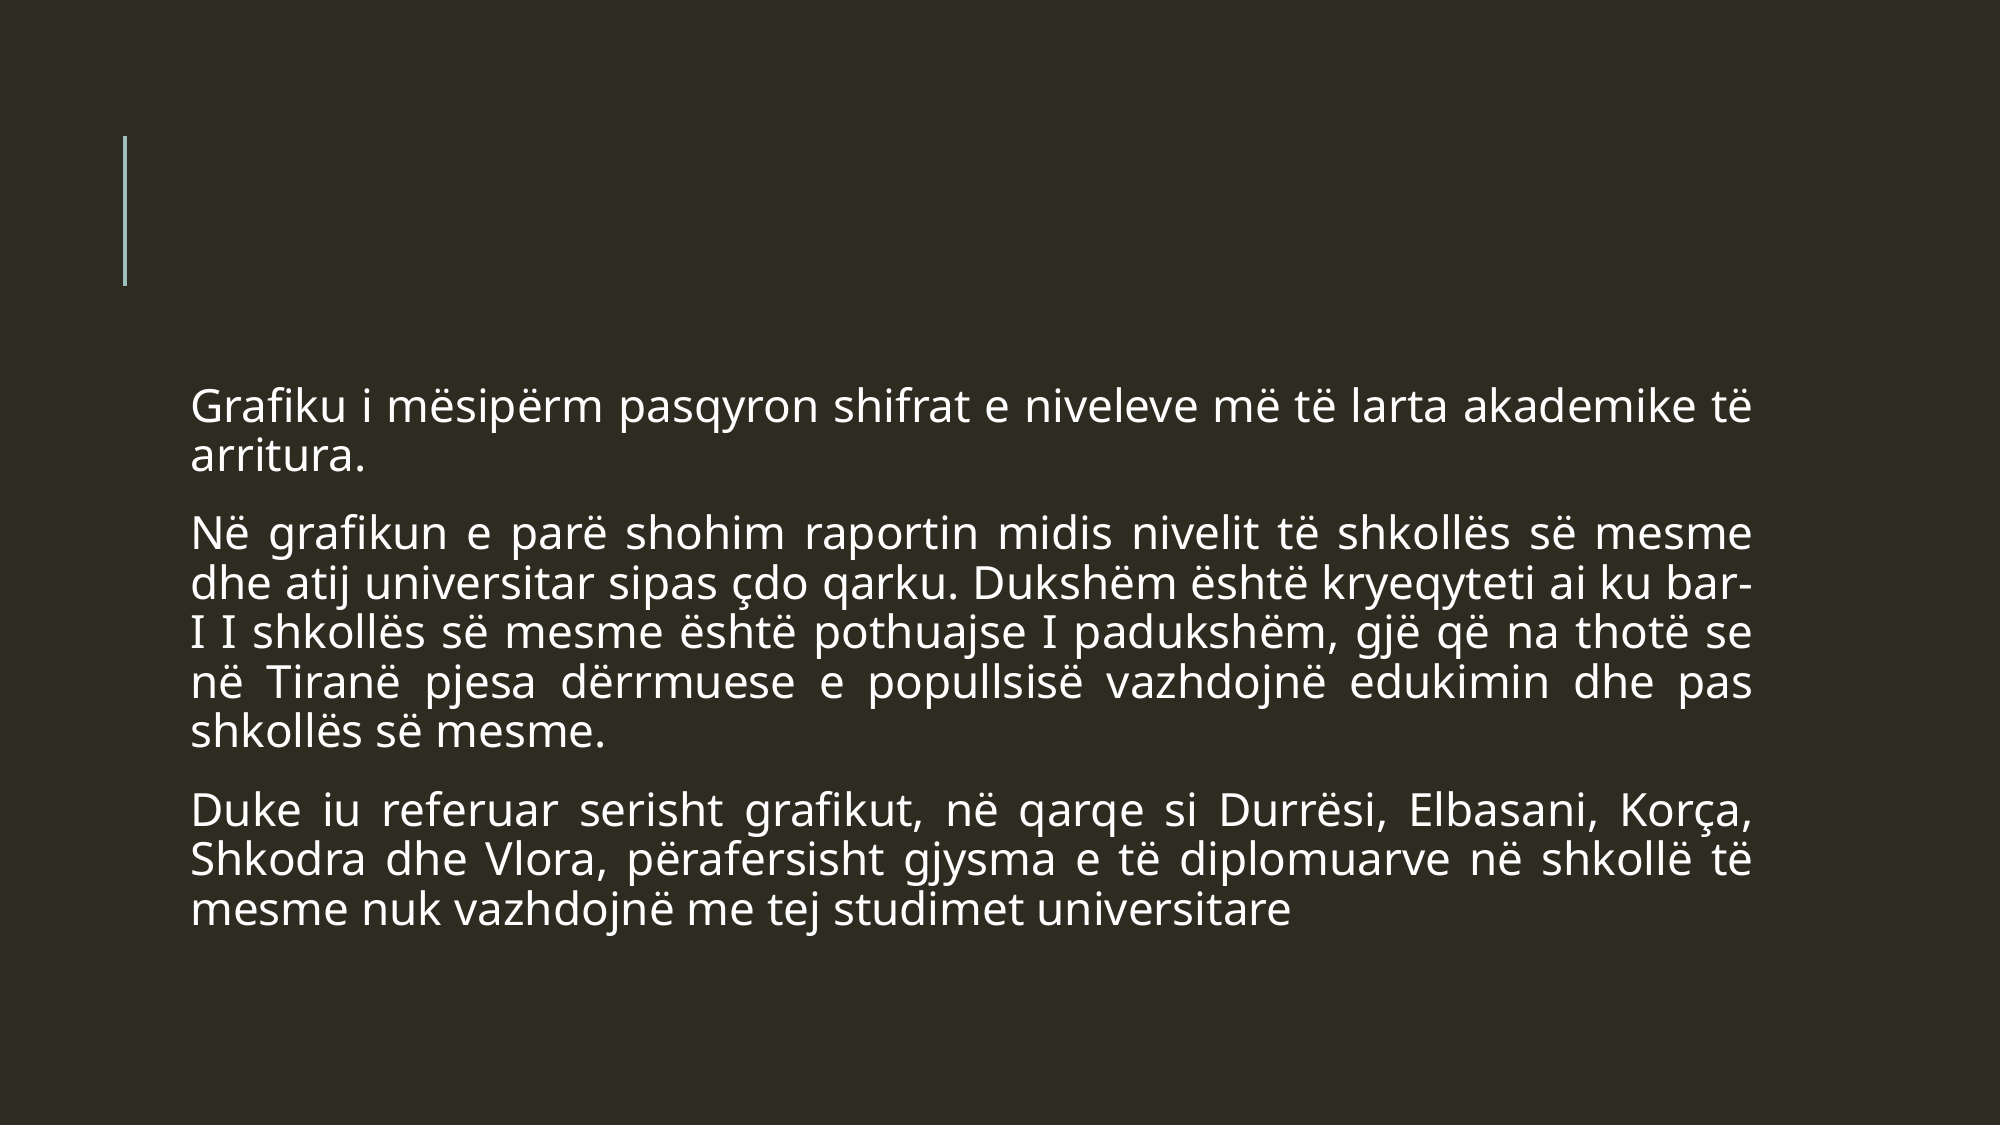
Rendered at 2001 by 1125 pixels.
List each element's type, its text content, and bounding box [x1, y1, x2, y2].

list Grafiku i mësipërm pasqyron shifrat e niveleve më të larta akademike të arritura. Në grafikun e parë shohim raportin midis nivelit të shkollës së mesme dhe atij universitar sipas çdo qarku. Dukshëm është kryeqyteti ai ku bar-I I shkollës së mesme është pothuajse I padukshëm, gjë që na thotë se në Tiranë pjesa dërrmuese e popullsisë vazhdojnë edukimin dhe pas shkollës së mesme. Duke iu referuar serisht grafikut, në qarqe si Durrësi, Elbasani, Korça, Shkodra dhe Vlora, përafersisht gjysma e të diplomuarve në shkollë të mesme nuk vazhdojnë me tej studimet universitare [168, 375, 1763, 1035]
